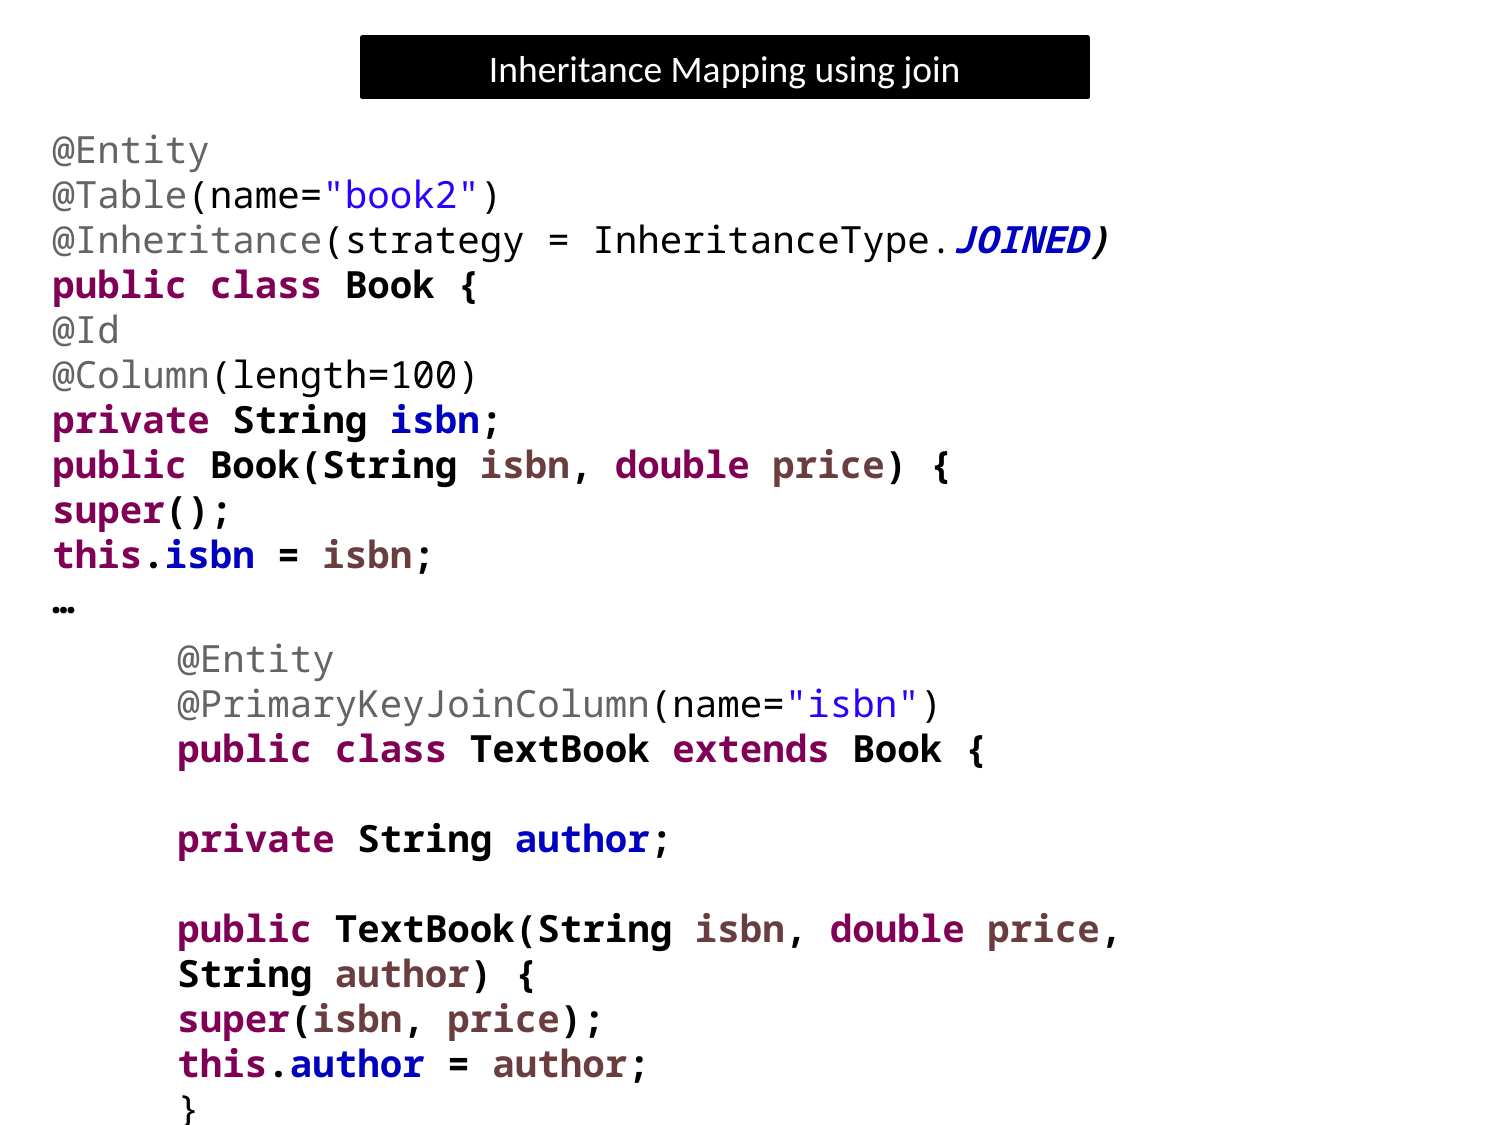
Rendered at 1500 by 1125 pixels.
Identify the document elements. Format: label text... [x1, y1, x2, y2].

text_box @Entity @Table(name="book2") @Inheritance(strategy = InheritanceType.JOINED) public class Book { @Id @Column(length=100) private String isbn; public Book(String isbn, double price) { super(); this.isbn = isbn; … [37, 118, 1388, 628]
text_box Inheritance Mapping using join [360, 35, 1090, 99]
text_box @Entity @PrimaryKeyJoinColumn(name="isbn") public class TextBook extends Book { private String author; public TextBook(String isbn, double price, String author) { super(isbn, price); this.author = author; } [162, 627, 1263, 1125]
